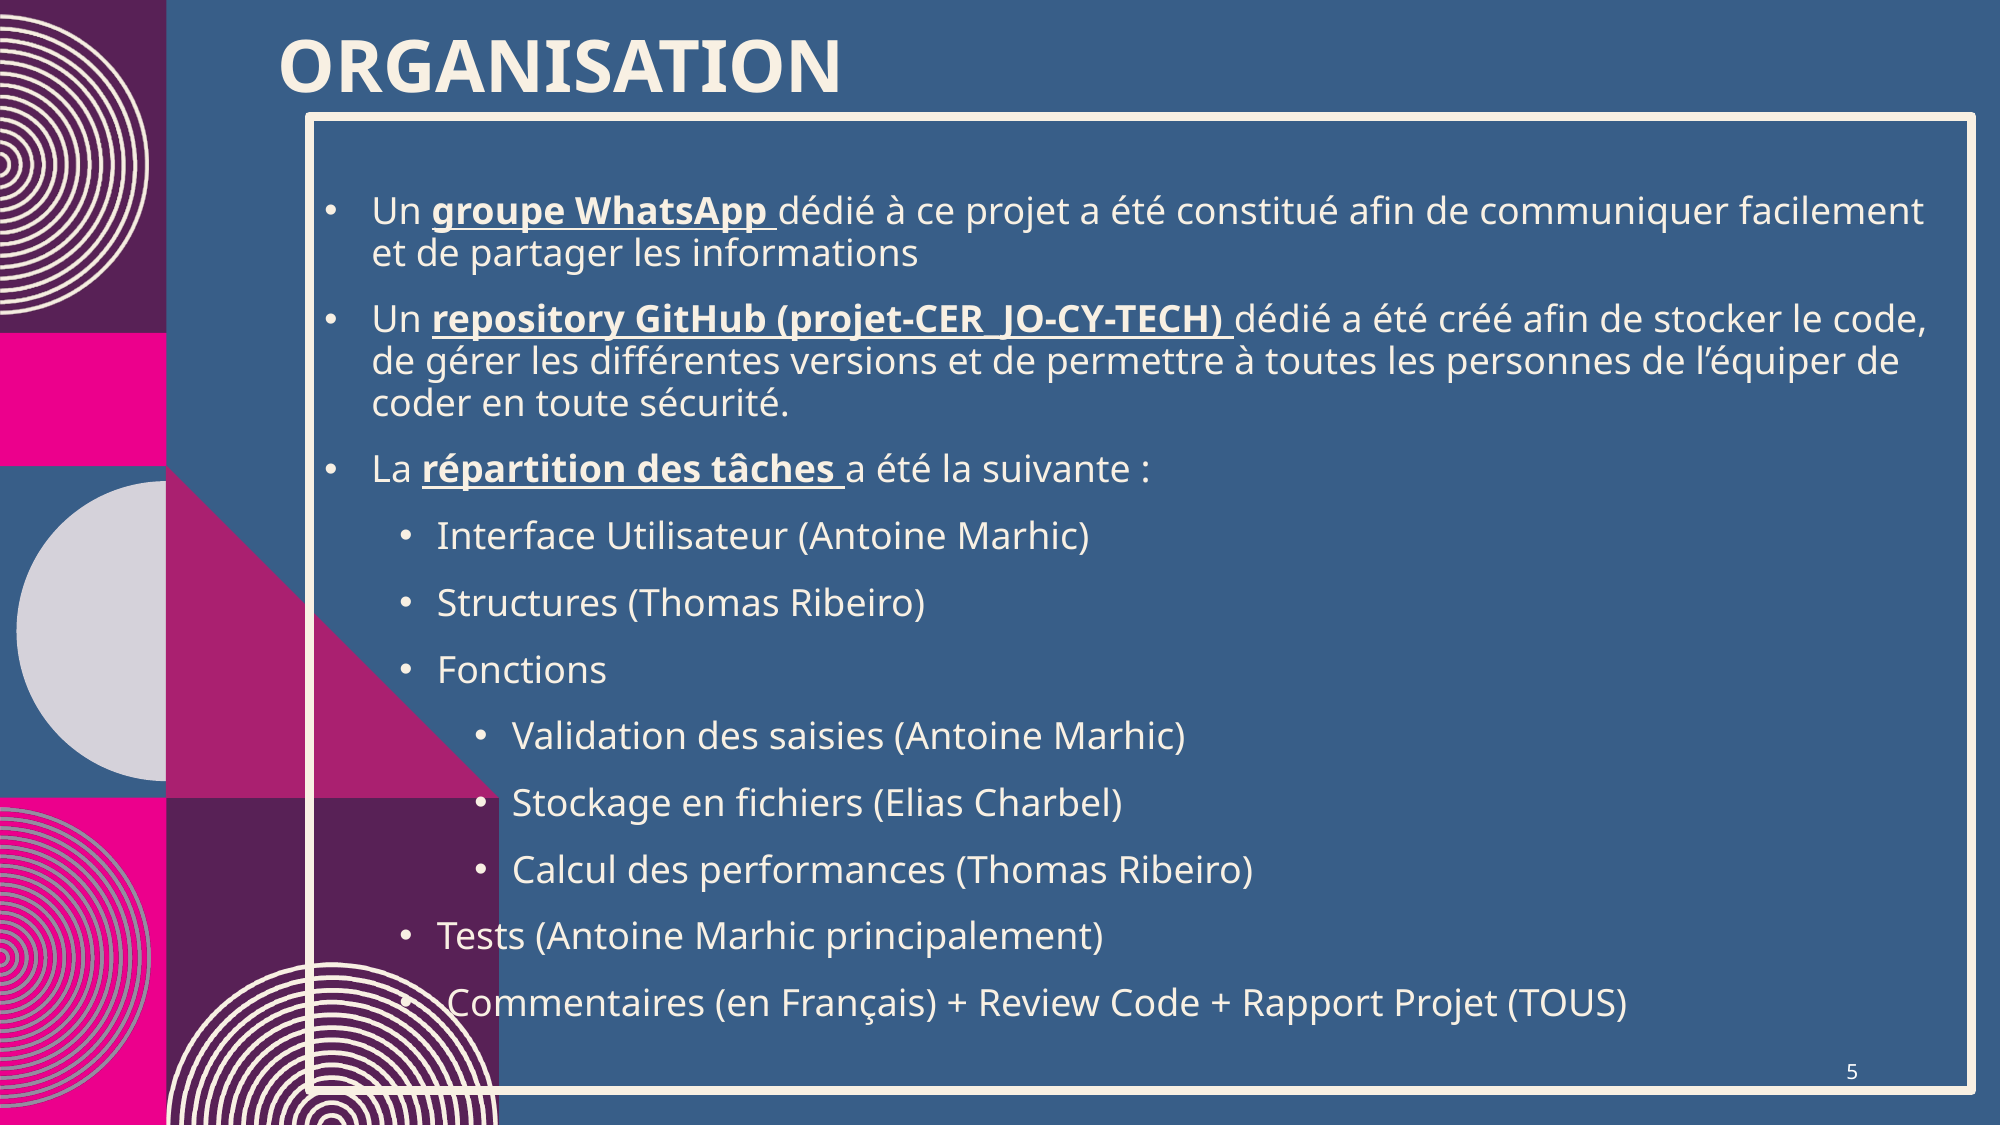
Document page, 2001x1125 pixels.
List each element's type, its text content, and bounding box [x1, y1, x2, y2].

list Un groupe WhatsApp dédié à ce projet a été constitué afin de communiquer facilement et de partager les informations Un repository GitHub (projet-CER_JO-CY-TECH) dédié a été créé afin de stocker le code, de gérer les différentes versions et de permettre à toutes les personnes de l’équiper de coder en toute sécurité. La répartition des tâches a été la suivante : Interface Utilisateur (Antoine Marhic) Structures (Thomas Ribeiro) Fonctions Validation des saisies (Antoine Marhic) Stockage en fichiers (Elias Charbel) Calcul des performances (Thomas Ribeiro) Tests (Antoine Marhic principalement) Commentaires (en Français) + Review Code + Rapport Projet (TOUS) [309, 116, 1972, 1091]
slide_number 5 [1798, 1042, 1874, 1103]
picture [167, 962, 498, 1125]
picture [0, 15, 149, 314]
title ORGANISATION [262, 22, 1893, 117]
picture [1, 808, 151, 1108]
